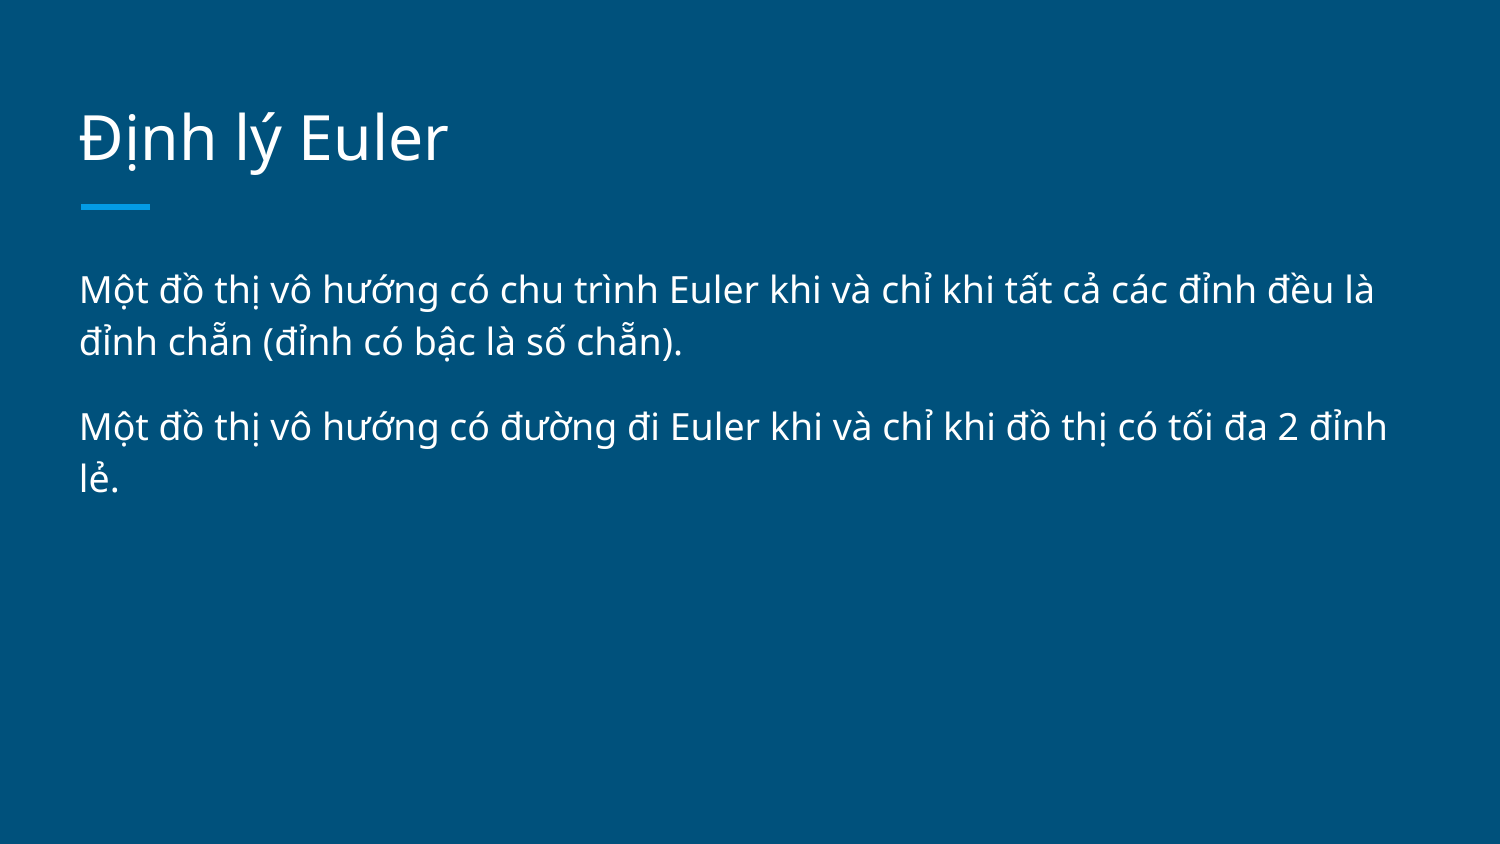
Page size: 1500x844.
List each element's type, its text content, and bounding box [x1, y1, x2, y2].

title Định lý Euler [63, 75, 1437, 188]
list Một đồ thị vô hướng có chu trình Euler khi và chỉ khi tất cả các đỉnh đều là đỉnh chẵn (đỉnh có bậc là số chẵn). Một đồ thị vô hướng có đường đi Euler khi và chỉ khi đồ thị có tối đa 2 đỉnh lẻ. [63, 244, 1437, 750]
